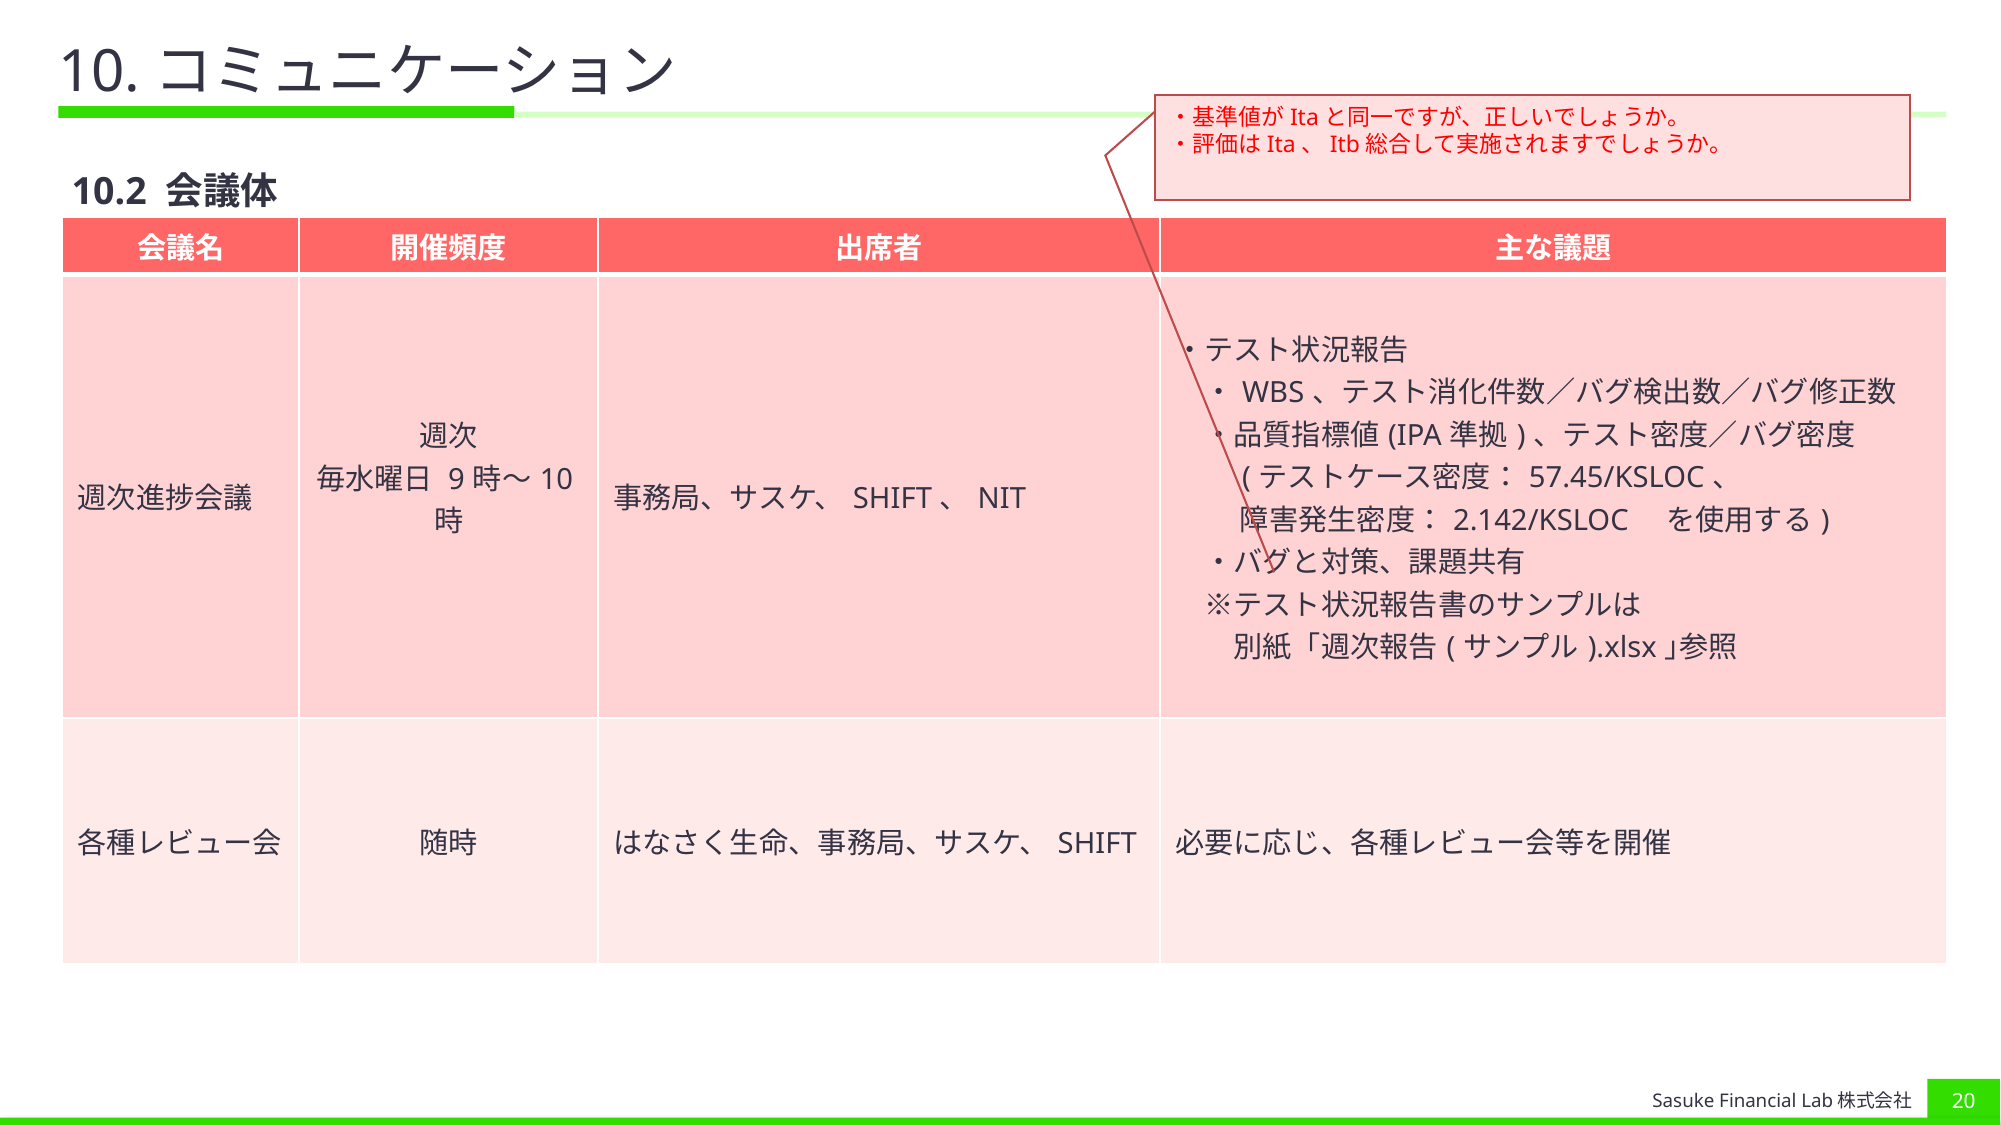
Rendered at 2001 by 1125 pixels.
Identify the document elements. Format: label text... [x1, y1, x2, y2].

slide_number 19 [1927, 1078, 2000, 1125]
title 10.コミュニケーション [58, 29, 1947, 115]
text_box 10.2 会議体 [56, 145, 1947, 1063]
text_box ・基準値がItaと同一ですが、正しいでしょうか。 ・評価はIta、Itb総合して実施されますでしょうか。 [1104, 94, 1911, 573]
footer Sasuke Financial Lab株式会社 [1628, 1079, 1927, 1120]
